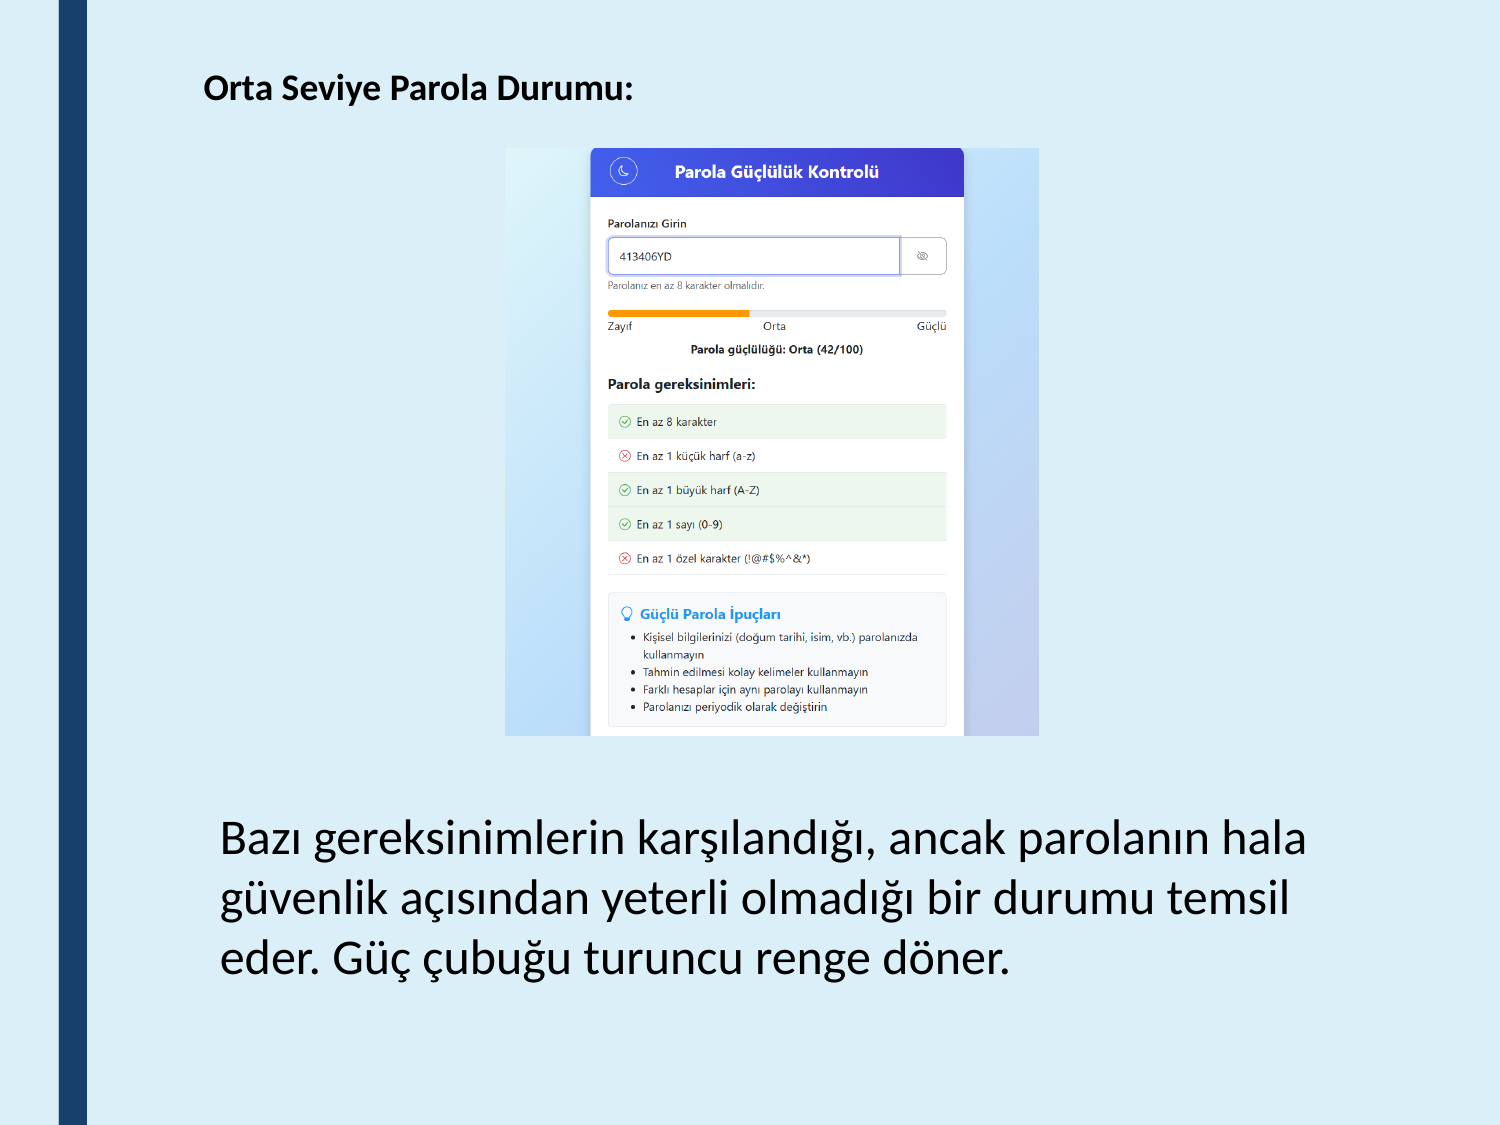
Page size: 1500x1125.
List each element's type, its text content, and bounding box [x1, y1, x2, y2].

text_box Bazı gereksinimlerin karşılandığı, ancak parolanın hala güvenlik açısından yeterli olmadığı bir durumu temsil eder. Güç çubuğu turuncu renge döner. [129, 797, 1392, 993]
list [505, 148, 1039, 736]
text_box Orta Seviye Parola Durumu: [113, 55, 864, 116]
